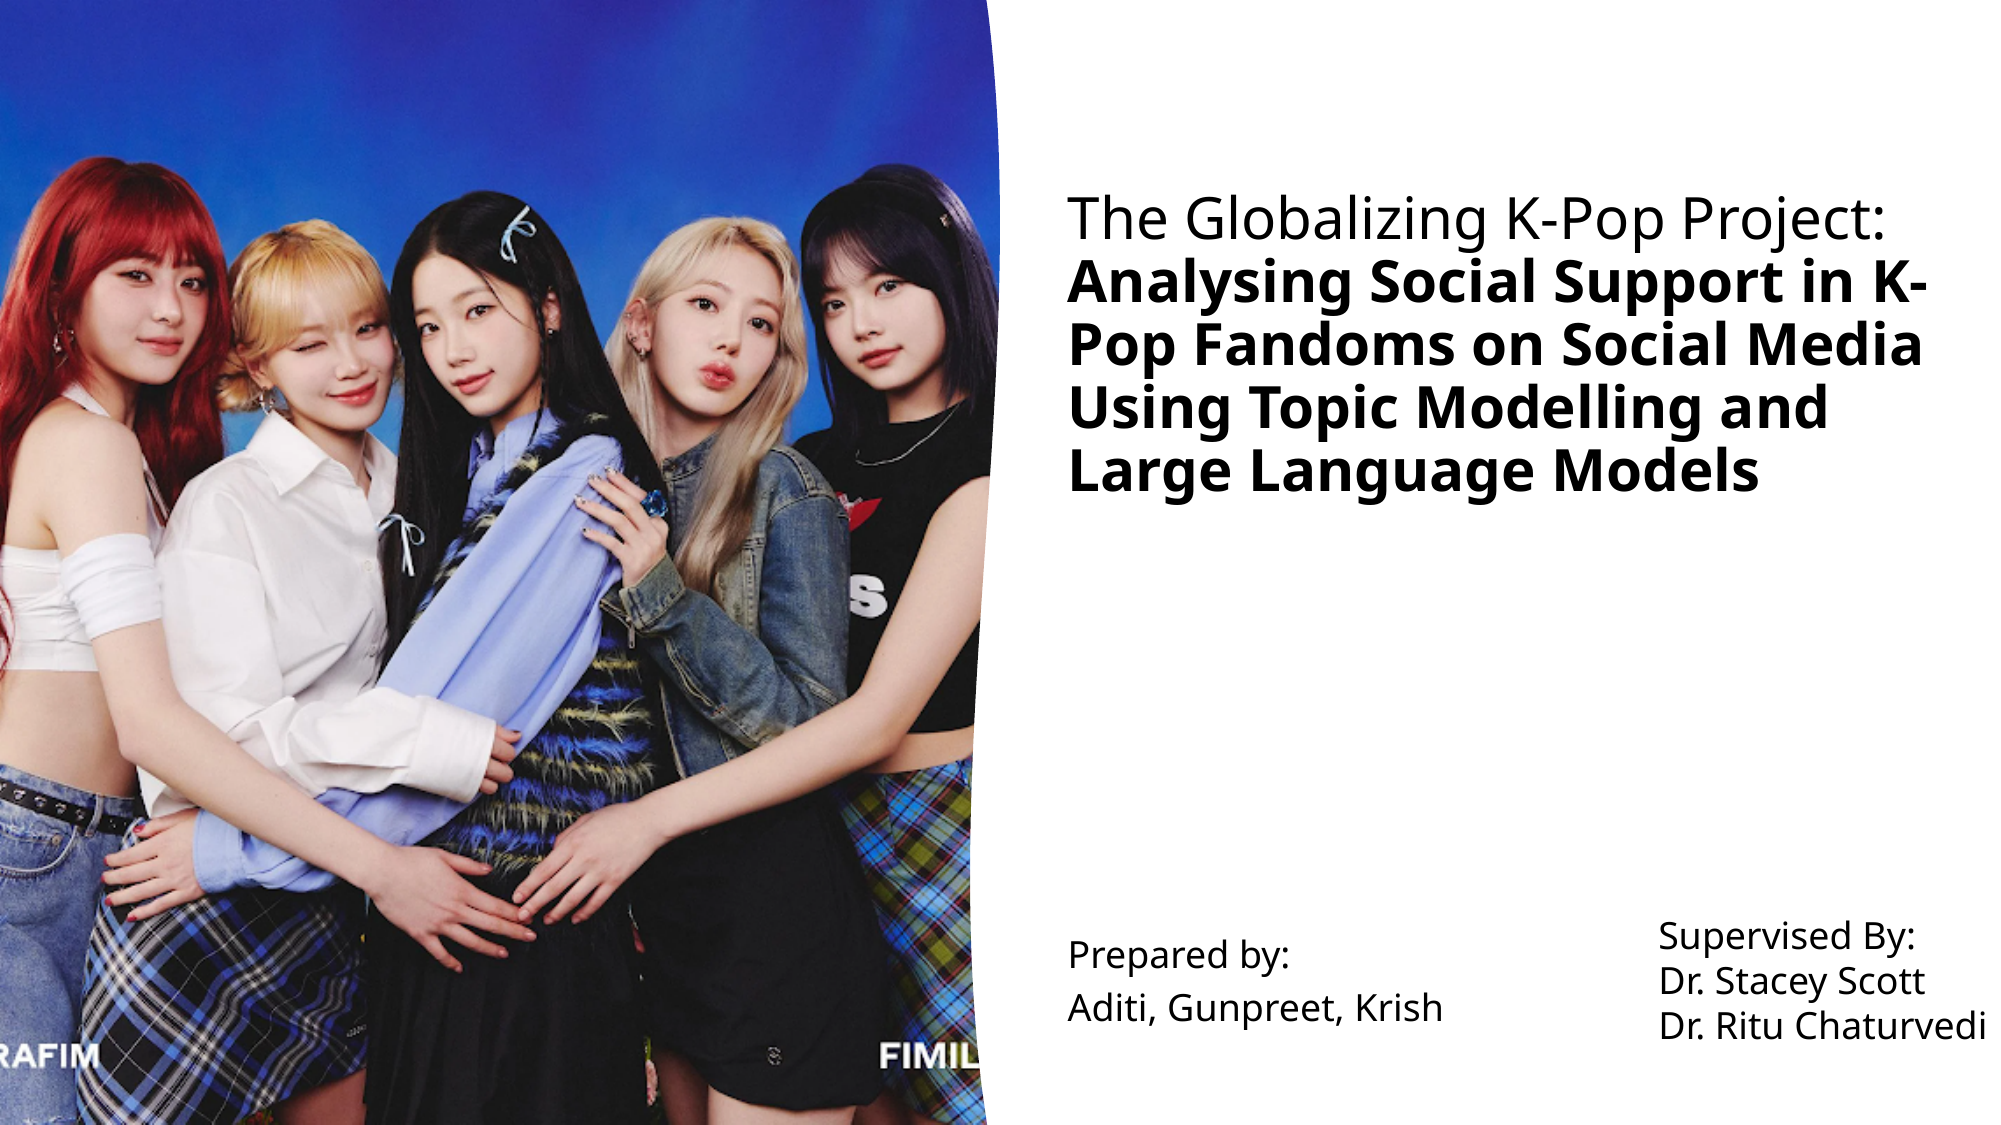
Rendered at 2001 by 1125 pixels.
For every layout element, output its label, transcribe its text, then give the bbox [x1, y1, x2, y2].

text_box Supervised By: Dr. Stacey Scott Dr. Ritu Chaturvedi [1643, 904, 2000, 1055]
text_box Prepared by: Aditi, Gunpreet, Krish [1052, 870, 1921, 1045]
picture [0, 0, 1001, 1125]
title The Globalizing K-Pop Project: Analysing Social Support in K-Pop Fandoms on Social Media Using Topic Modelling and Large Language Models [1052, 80, 2000, 512]
